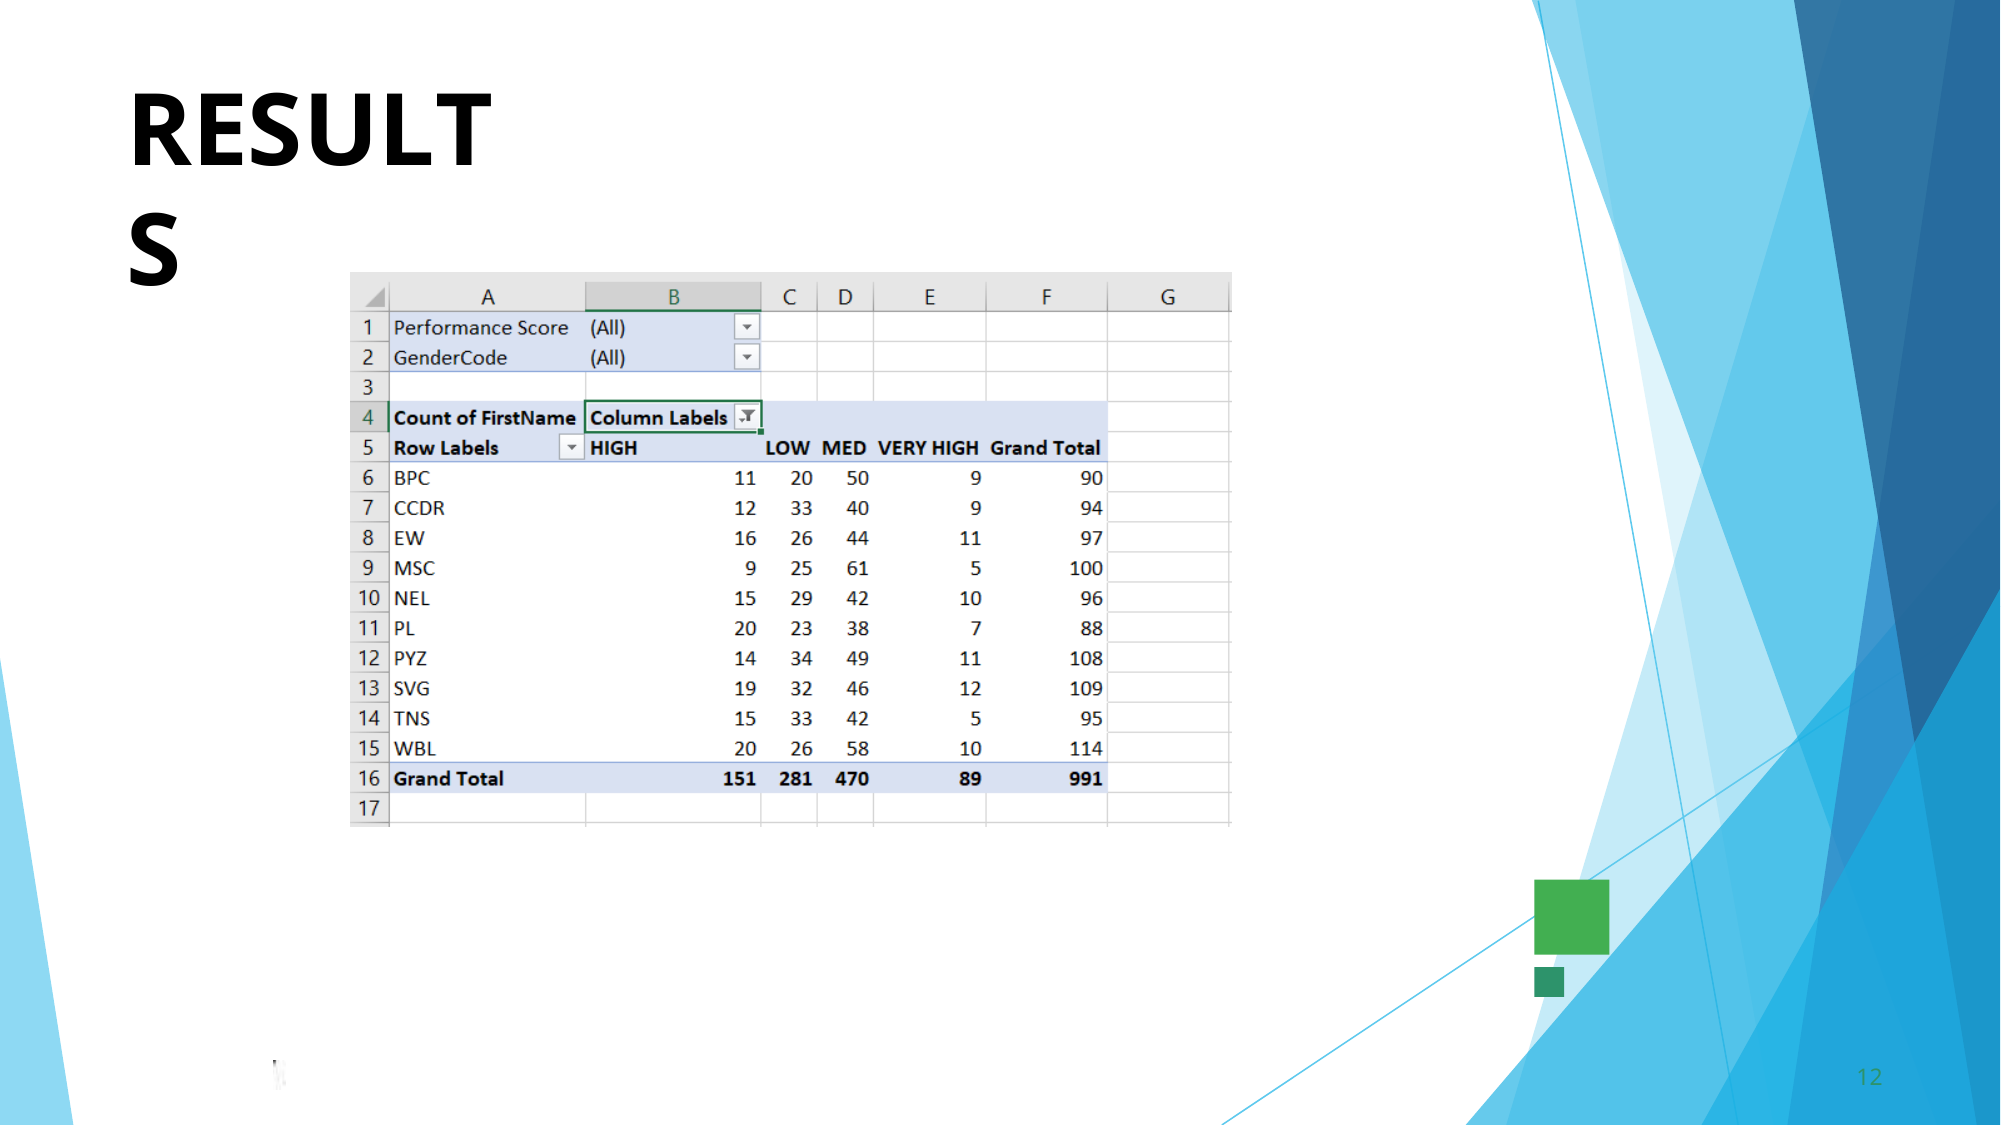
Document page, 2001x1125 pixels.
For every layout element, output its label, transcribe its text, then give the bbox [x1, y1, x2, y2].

text_box [1534, 879, 1610, 955]
title RESULTS [123, 63, 524, 306]
text_box [1534, 967, 1565, 997]
text_box 12 [1849, 1061, 1888, 1095]
picture [273, 1060, 287, 1091]
picture [349, 272, 1232, 827]
